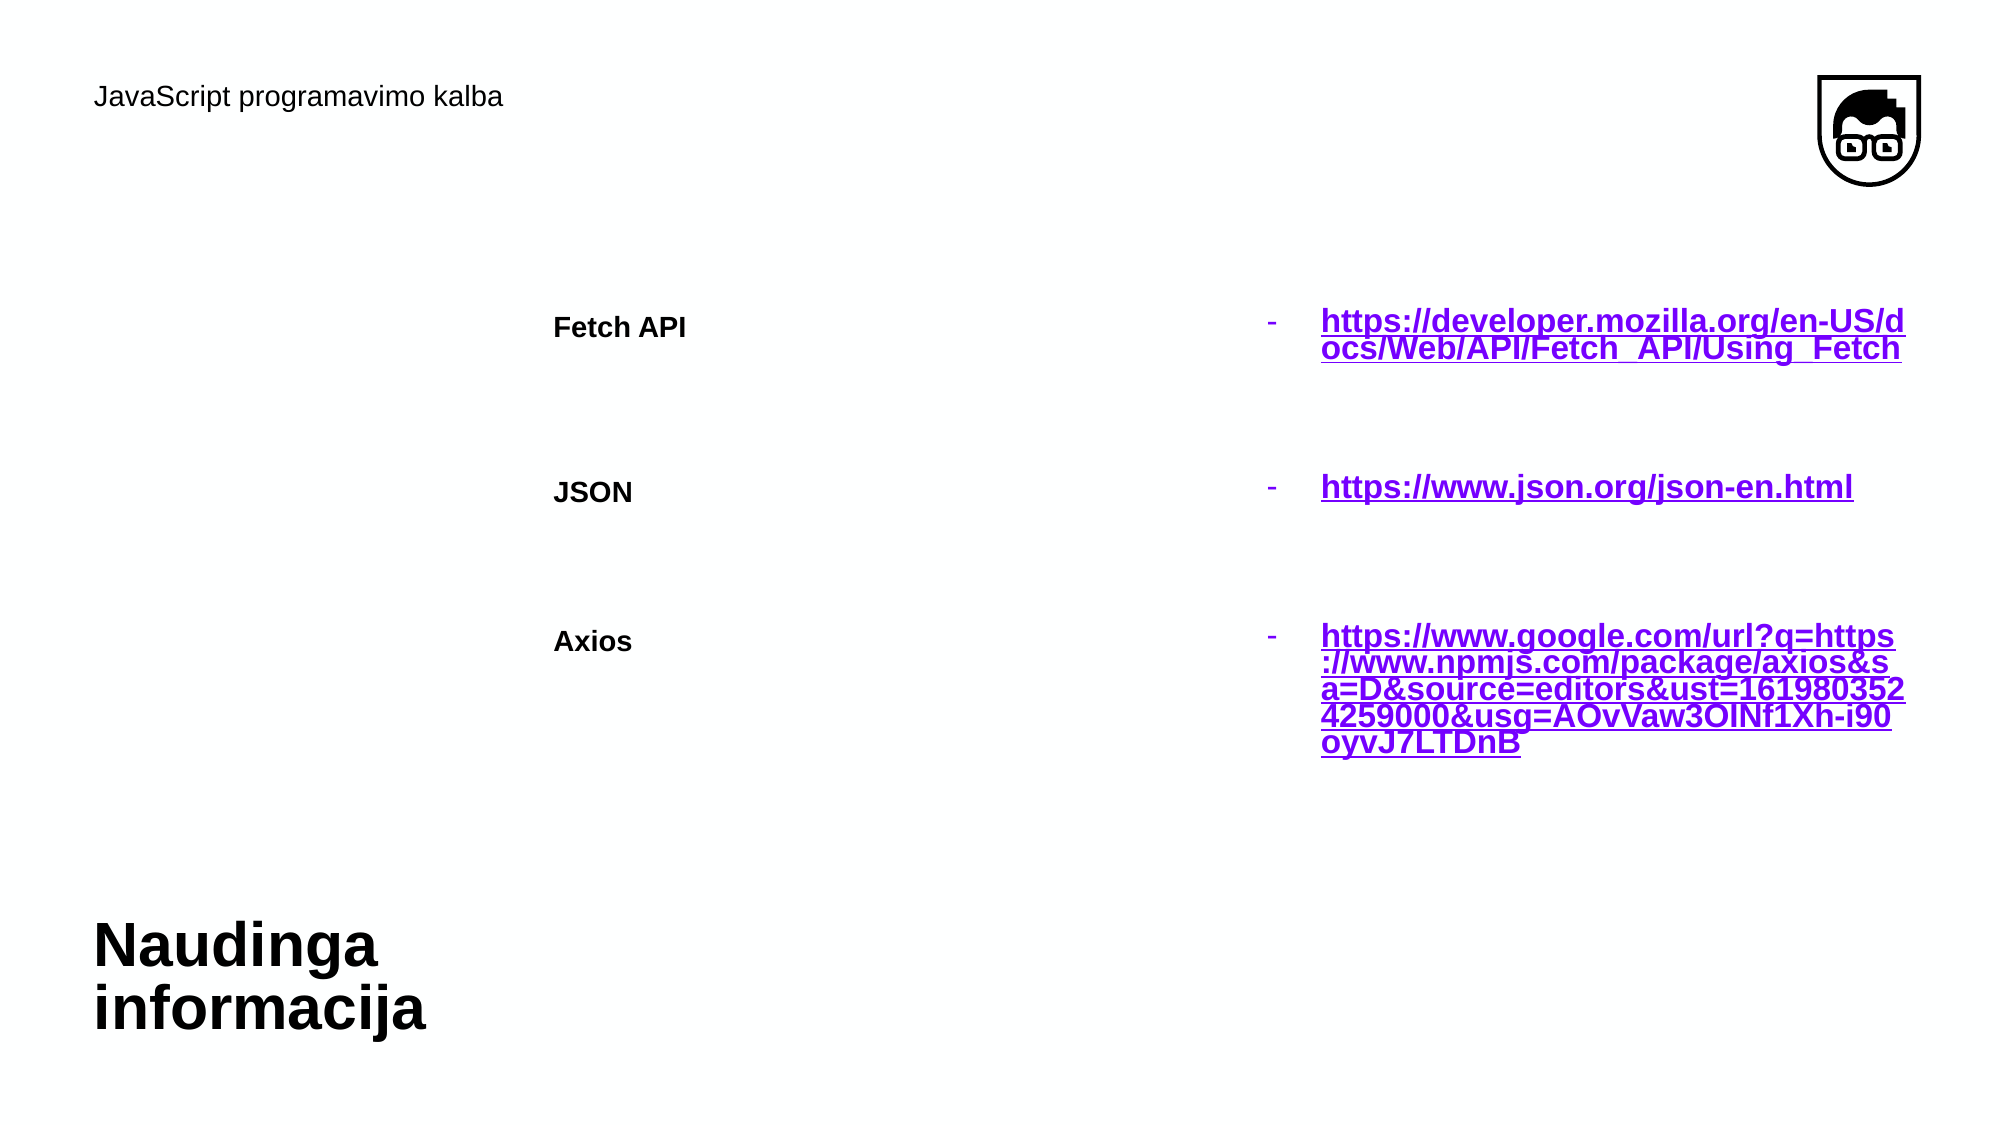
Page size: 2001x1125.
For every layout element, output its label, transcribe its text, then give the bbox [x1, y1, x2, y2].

title Naudinga informacija [78, 825, 464, 1050]
list JavaScript programavimo kalba [78, 75, 1000, 150]
list Fetch API [538, 298, 1154, 359]
list https://www.json.org/json-en.html [1230, 464, 1922, 592]
list https://www.google.com/url?q=https://www.npmjs.com/package/axios&sa=D&source=editors&ust=1619803524259000&usg=AOvVaw3OINf1Xh-i90oyvJ7LTDnB [1230, 612, 1922, 808]
list Axios [538, 612, 1154, 673]
list https://developer.mozilla.org/en-US/docs/Web/API/Fetch_API/Using_Fetch [1230, 298, 1922, 427]
list JSON [538, 464, 1154, 524]
